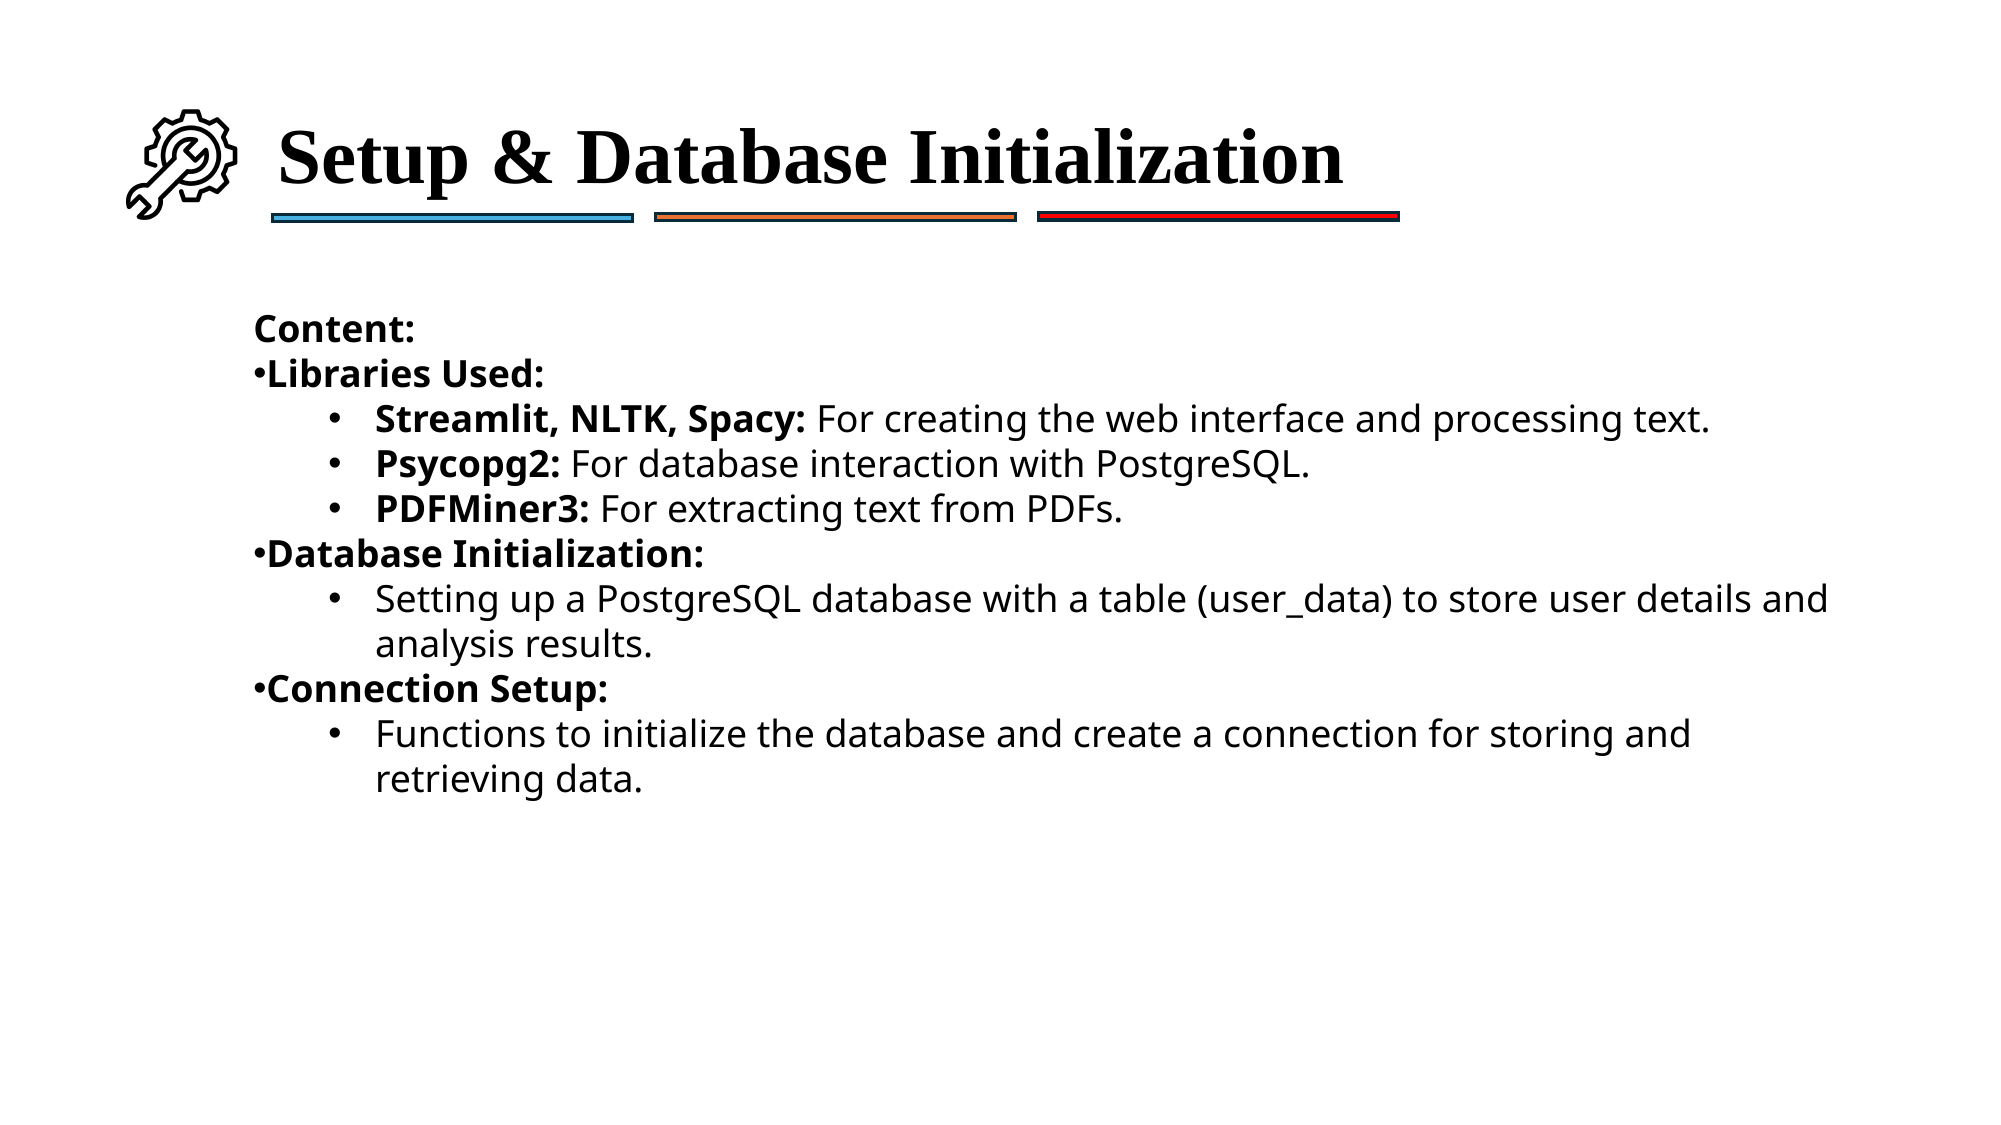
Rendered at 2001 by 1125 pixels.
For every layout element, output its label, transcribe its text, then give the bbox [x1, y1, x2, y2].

title Setup & Database Initialization [123, 48, 1849, 267]
text_box Content: Libraries Used: Streamlit, NLTK, Spacy: For creating the web interface and processing text. Psycopg2: For database interaction with PostgreSQL. PDFMiner3: For extracting text from PDFs. Database Initialization: Setting up a PostgreSQL database with a table (user_data) to store user details and analysis results. Connection Setup: Functions to initialize the database and create a connection for storing and retrieving data. [238, 297, 1849, 808]
text_box [271, 213, 634, 223]
text_box [654, 212, 1017, 222]
picture [124, 107, 239, 223]
text_box [1037, 211, 1400, 222]
